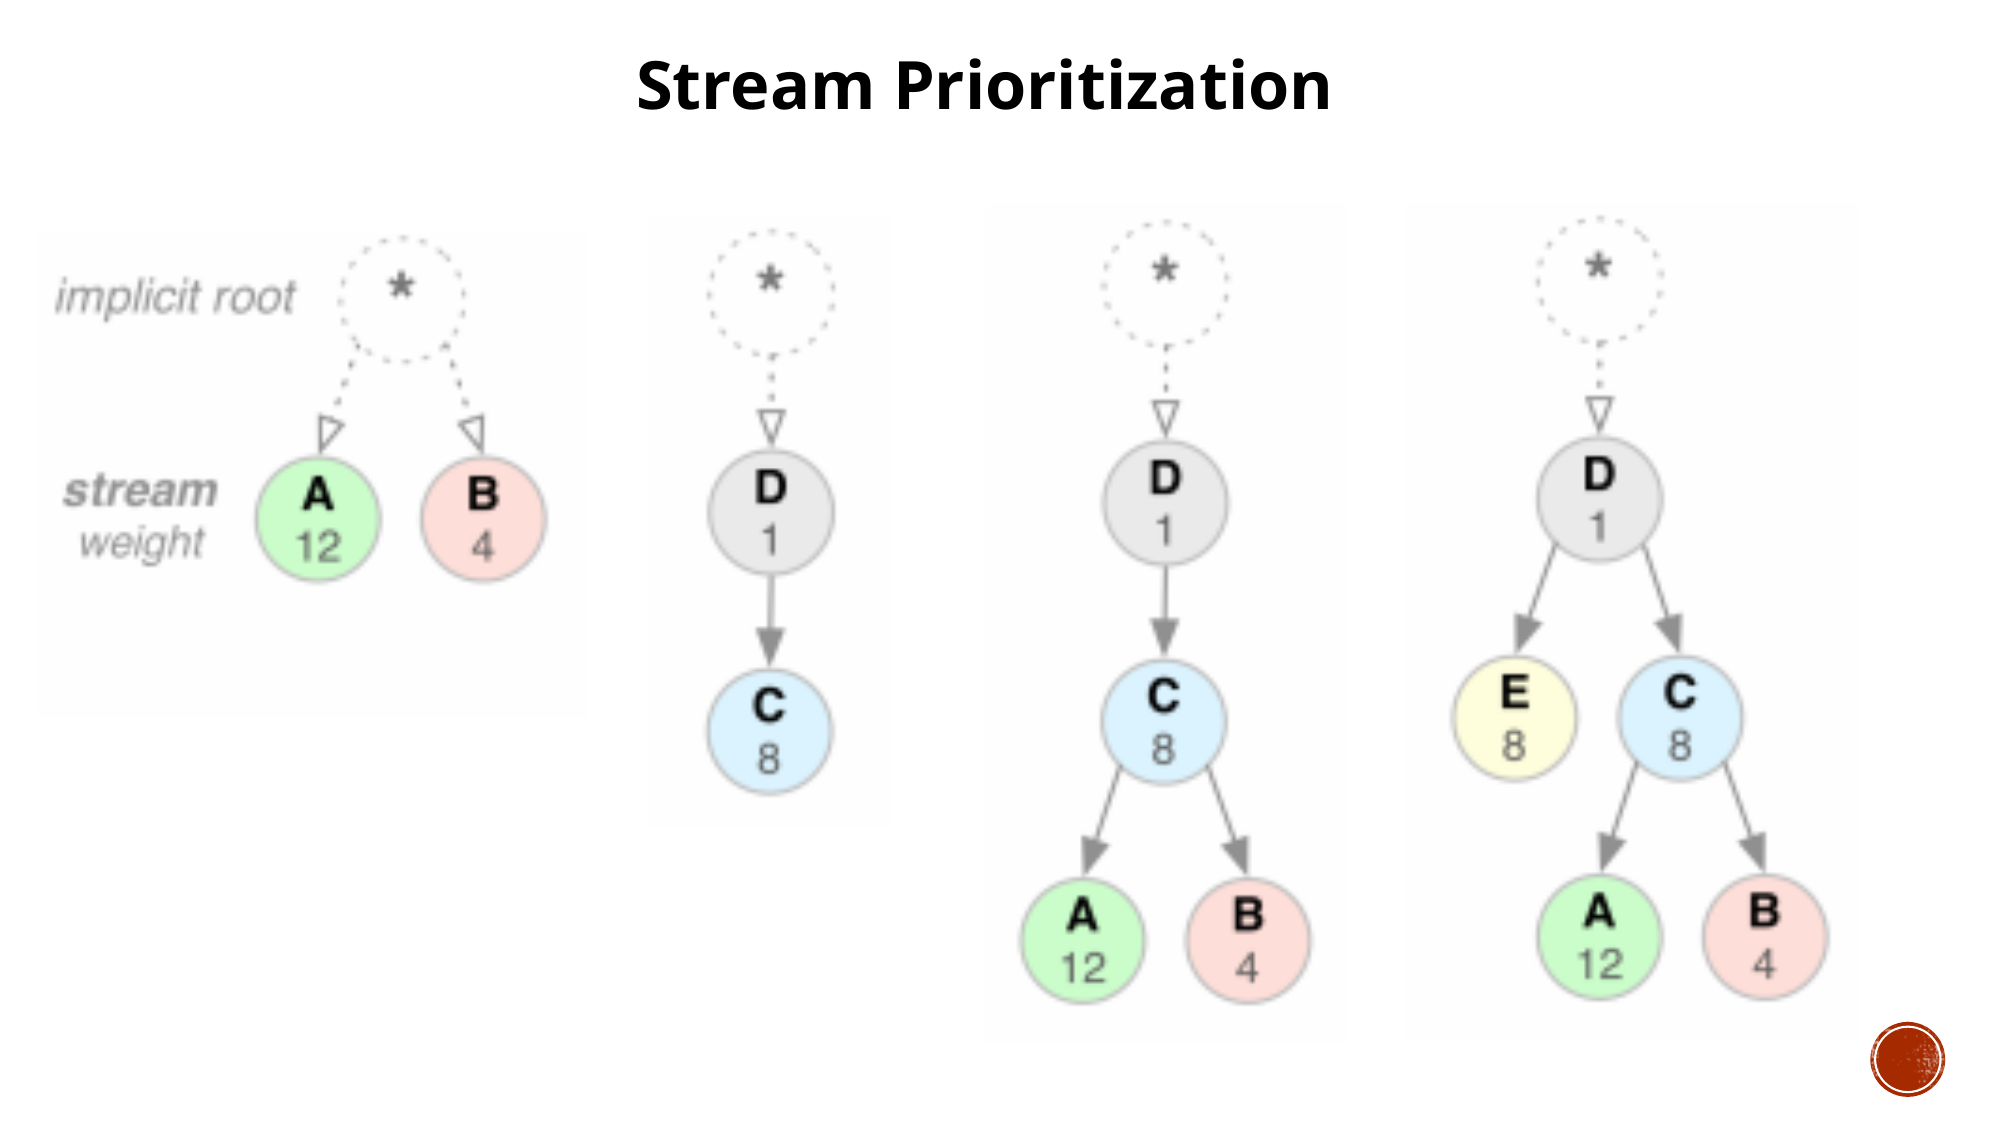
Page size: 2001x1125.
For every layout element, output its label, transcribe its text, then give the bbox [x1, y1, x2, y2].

picture [985, 202, 1346, 1044]
picture [1406, 202, 1869, 1044]
picture [648, 215, 893, 828]
text_box Stream Prioritization [417, 35, 1553, 130]
picture [38, 233, 587, 718]
